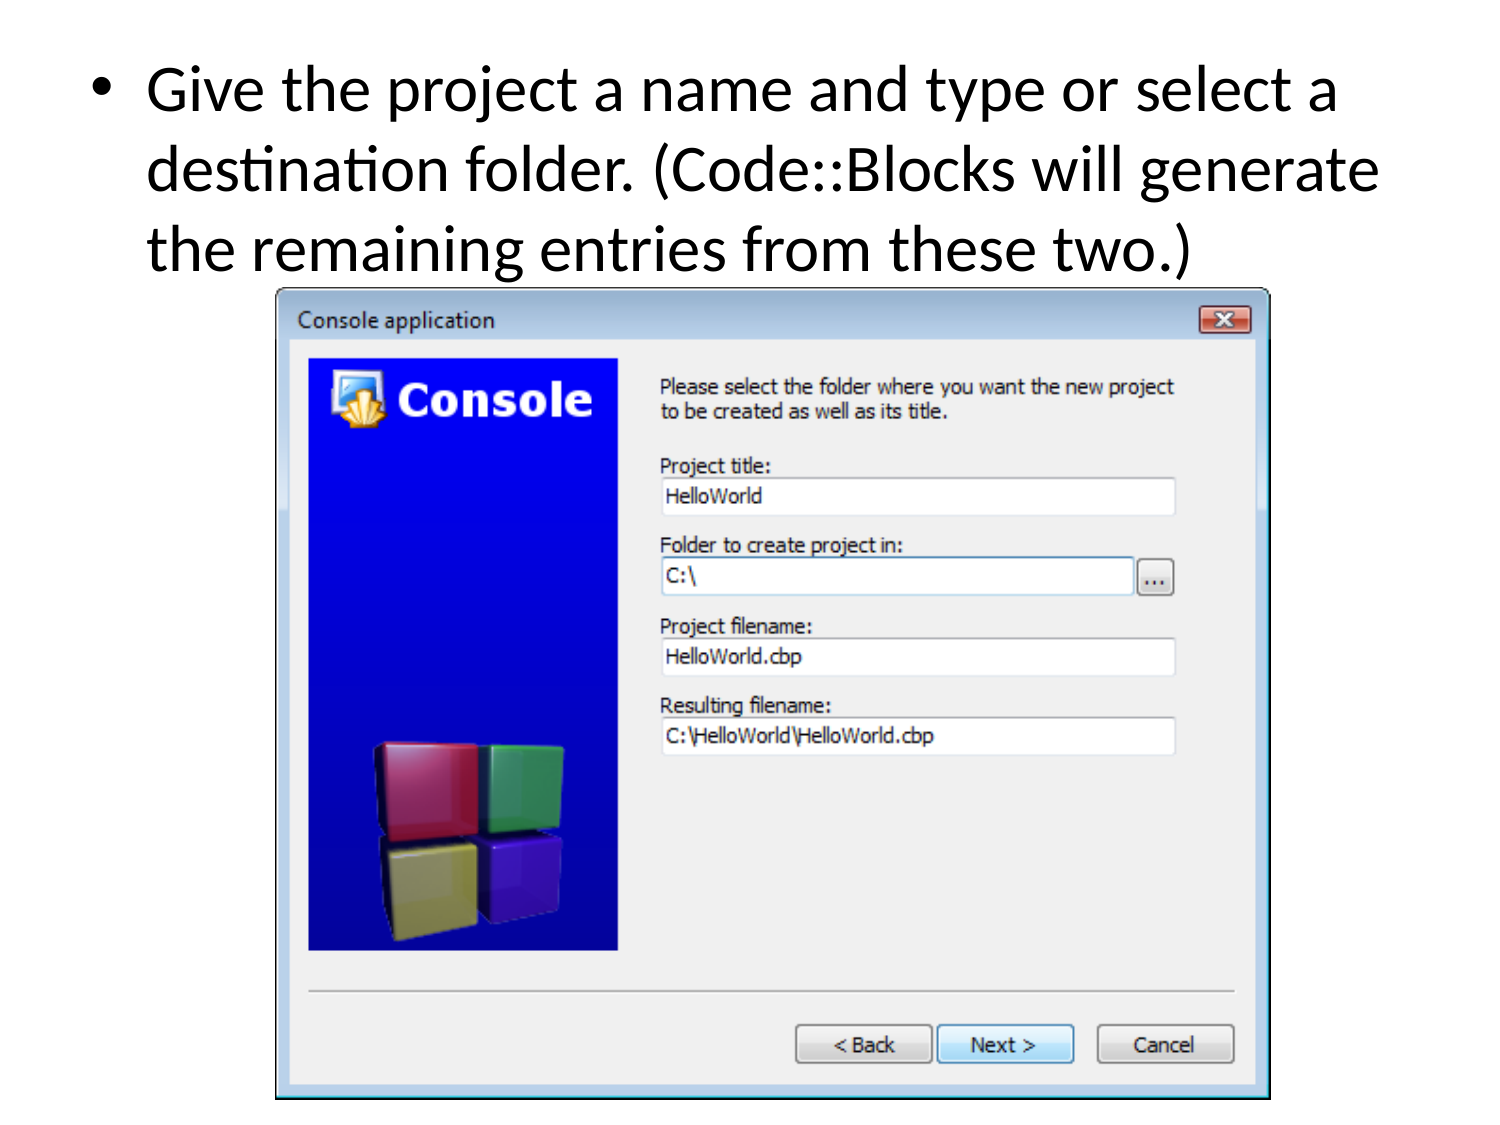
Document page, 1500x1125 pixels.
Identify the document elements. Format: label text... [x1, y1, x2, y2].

picture [274, 287, 1271, 1101]
list Give the project a name and type or select a destination folder. (Code::Blocks will generate the remaining entries from these two.) [75, 37, 1425, 780]
